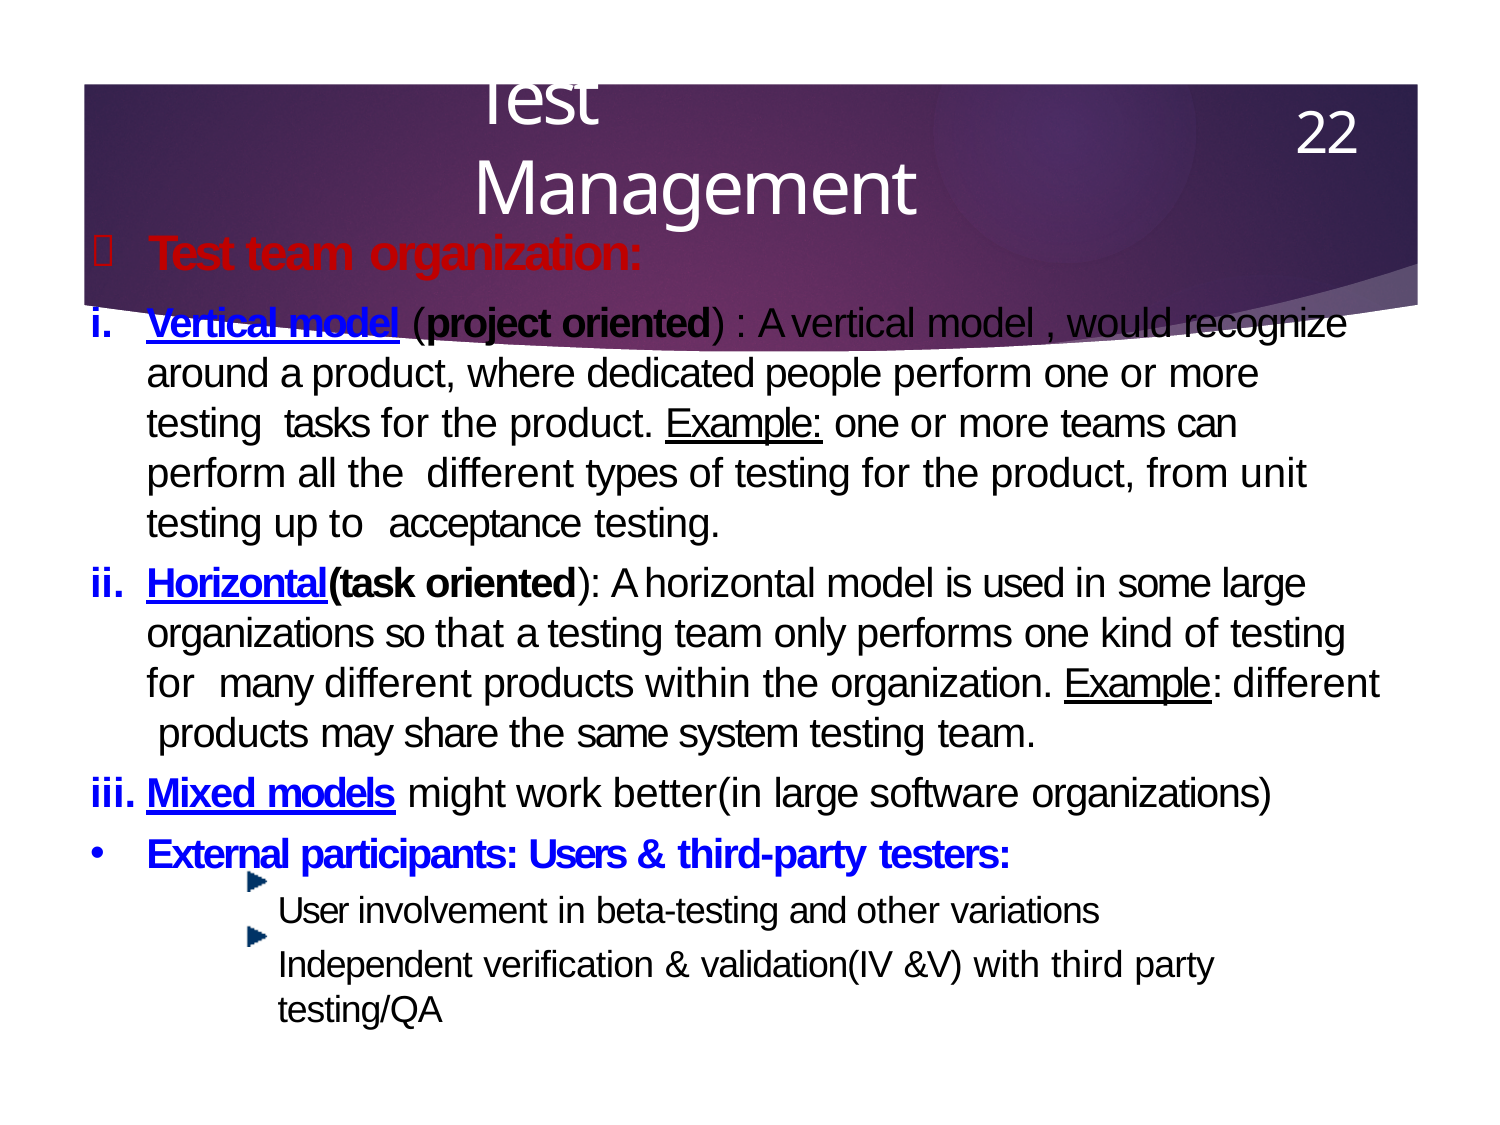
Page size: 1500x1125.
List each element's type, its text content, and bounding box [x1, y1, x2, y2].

slide_number 22 [1259, 0, 1390, 175]
title Test Management [470, 43, 1030, 180]
text_box  Test team organization: Vertical model (project oriented) : A vertical model , would recognize around a product, where dedicated people perform one or more testing tasks for the product. Example: one or more teams can perform all the different types of testing for the product, from unit testing up to acceptance testing. Horizontal(task oriented): A horizontal model is used in some large organizations so that a testing team only performs one kind of testing for many different products within the organization. Example: different products may share the same system testing team. Mixed models might work better(in large software organizations) External participants: Users & third-party testers: User involvement in beta-testing and other variations Independent verification & validation(IV &V) with third party testing/QA [87, 180, 1387, 1031]
